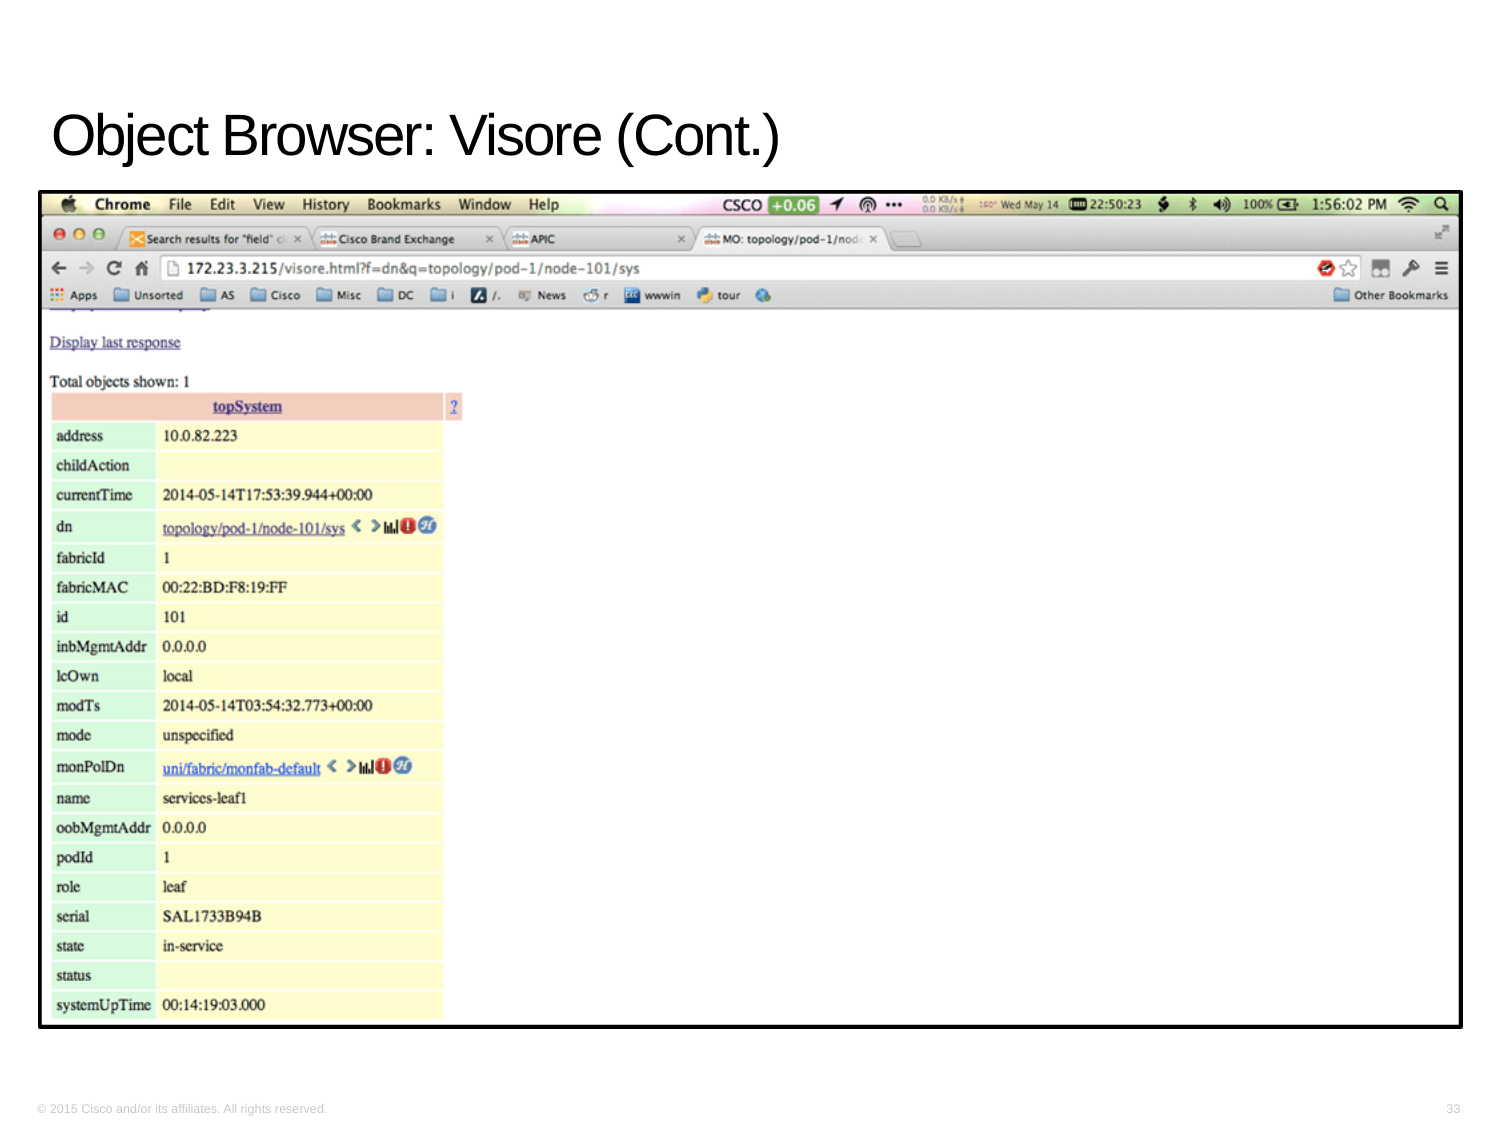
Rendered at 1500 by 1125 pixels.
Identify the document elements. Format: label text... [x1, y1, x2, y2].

slide_number 33 [1110, 1097, 1461, 1123]
title Object Browser: Visore (Cont.) [37, 37, 1463, 175]
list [38, 190, 1463, 1029]
footer © 2015 Cisco and/or its affiliates. All rights reserved. [37, 1097, 991, 1123]
